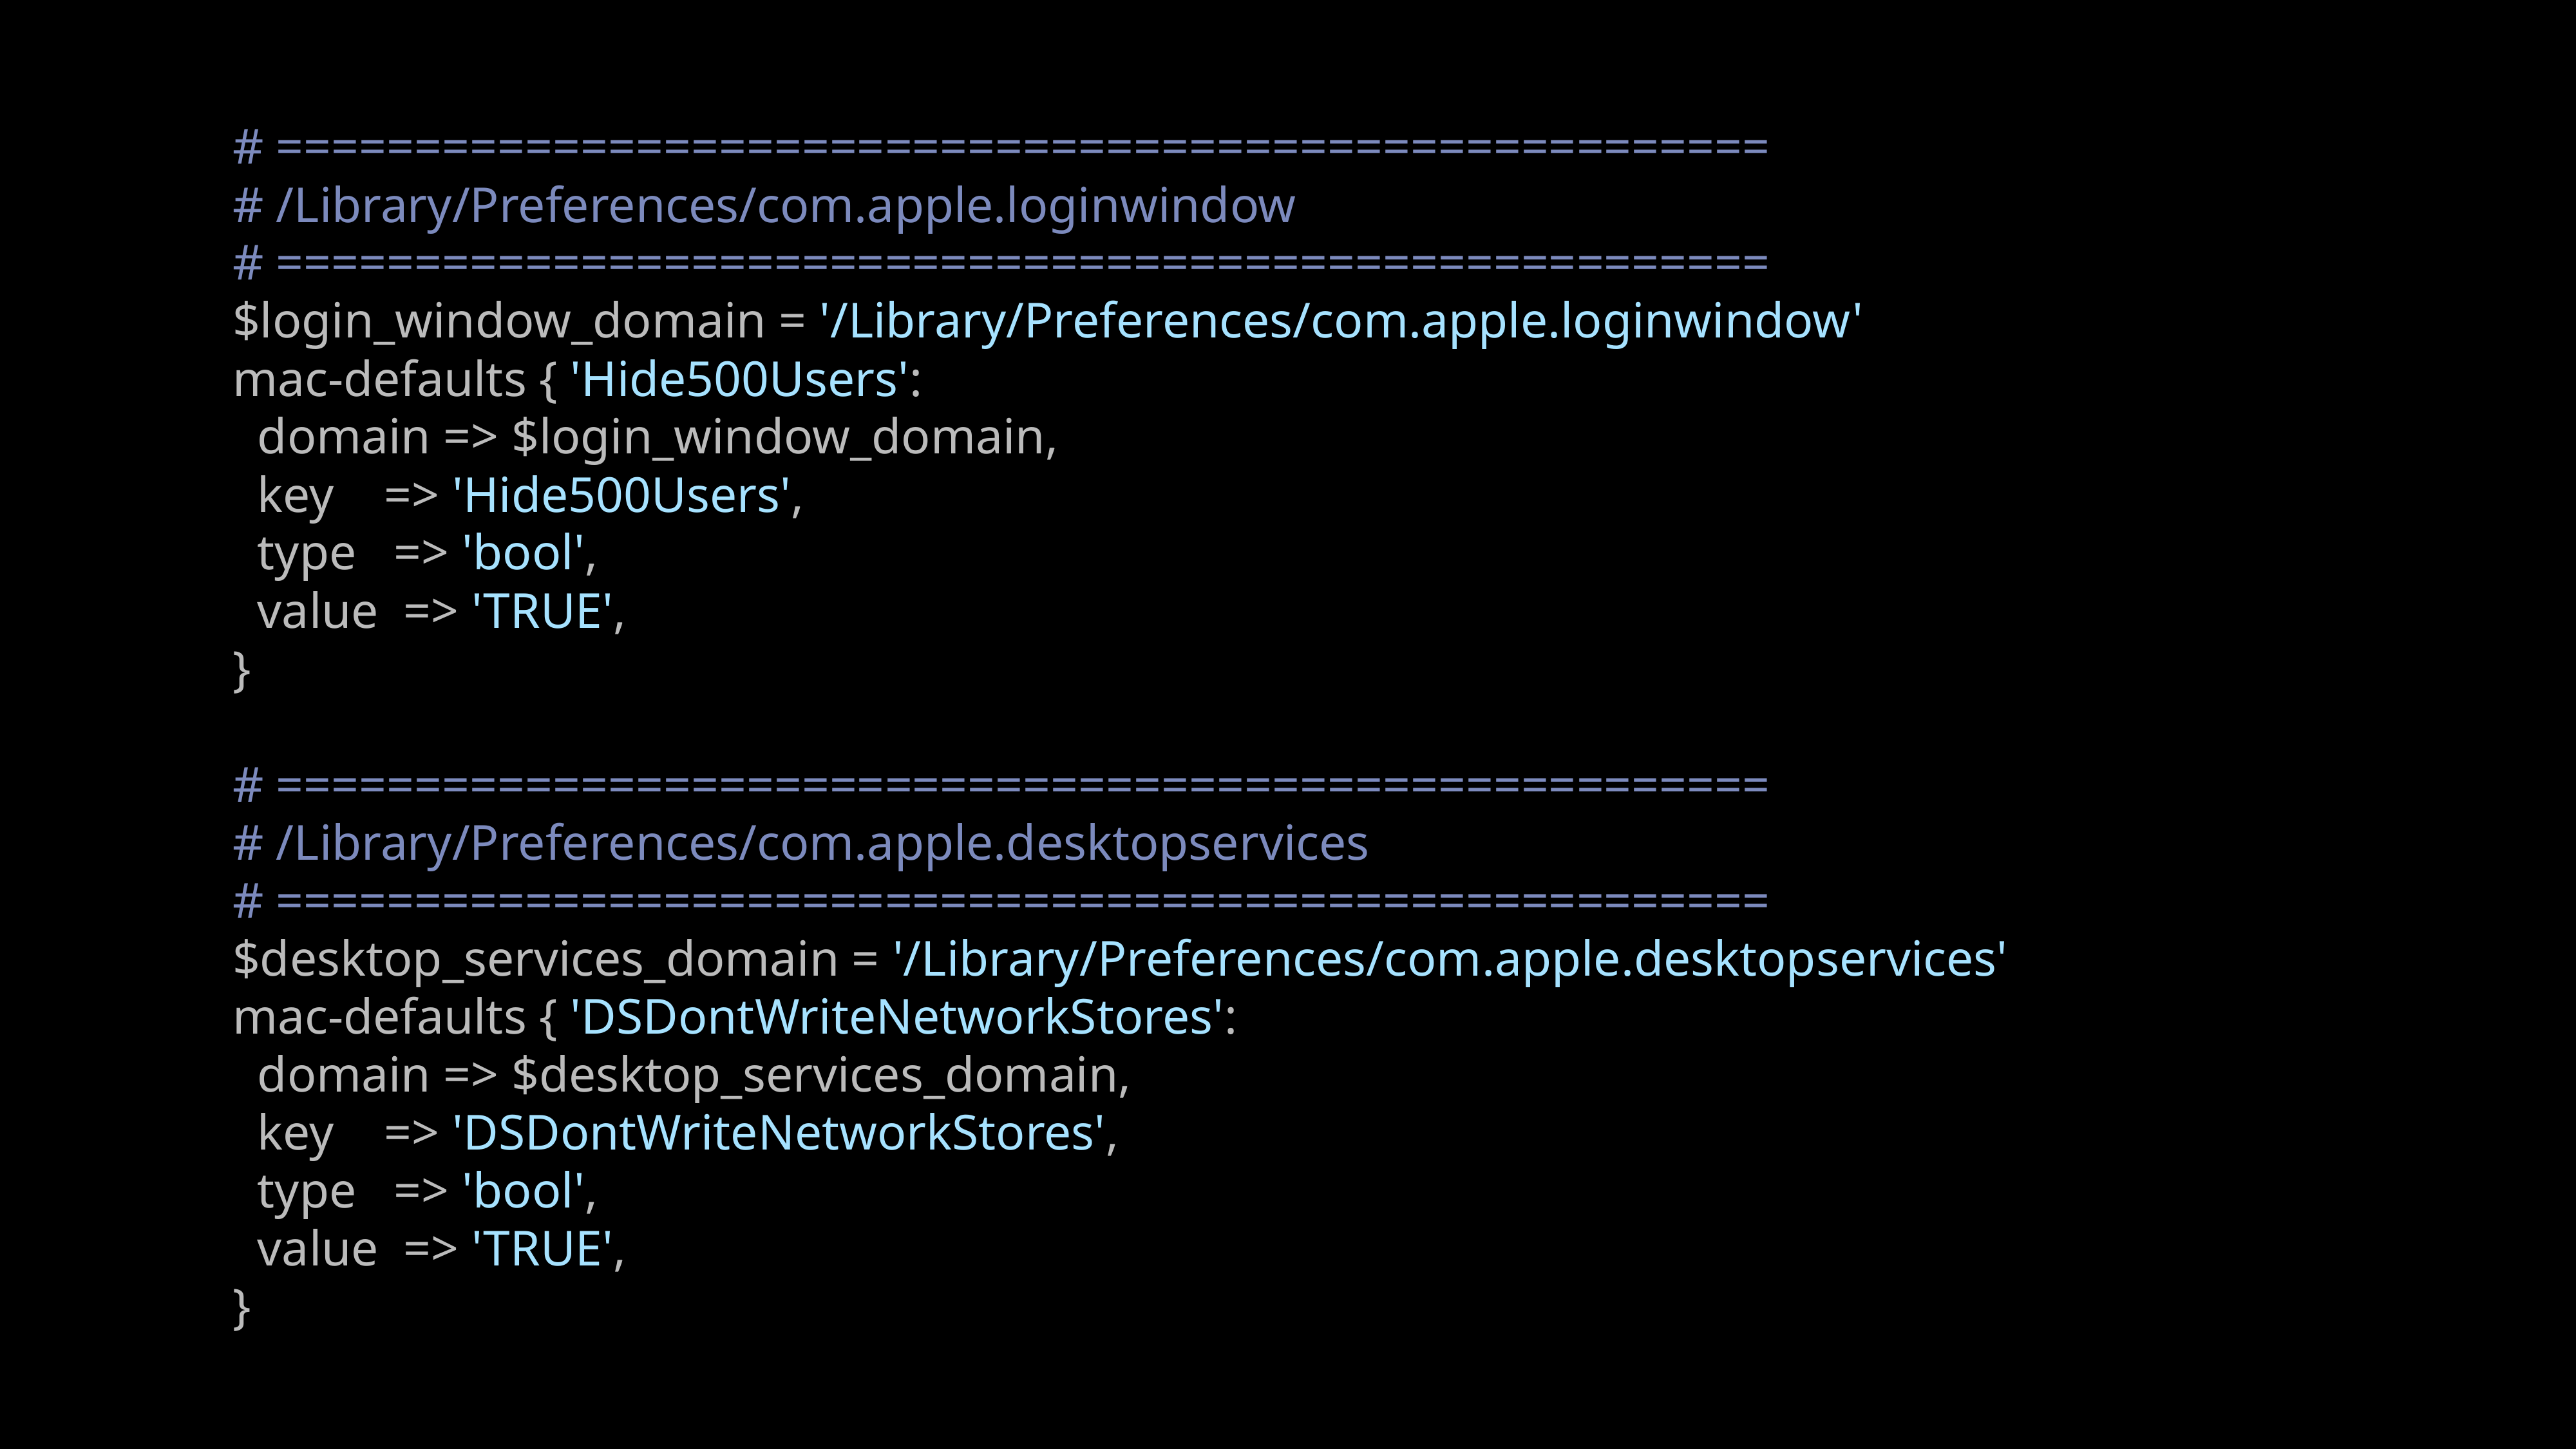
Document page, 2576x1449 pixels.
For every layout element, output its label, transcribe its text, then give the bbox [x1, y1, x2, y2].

text_box # ====================================================== # /Library/Preferences/com.apple.loginwindow # ====================================================== $login_window_domain = '/Library/Preferences/com.apple.loginwindow' mac-defaults { 'Hide500Users': domain => $login_window_domain, key => 'Hide500Users', type => 'bool', value => 'TRUE', } # ====================================================== # /Library/Preferences/com.apple.desktopservices # ====================================================== $desktop_services_domain = '/Library/Preferences/com.apple.desktopservices' mac-defaults { 'DSDontWriteNetworkStores': domain => $desktop_services_domain, key => 'DSDontWriteNetworkStores', type => 'bool', value => 'TRUE', } [227, 110, 2451, 1339]
